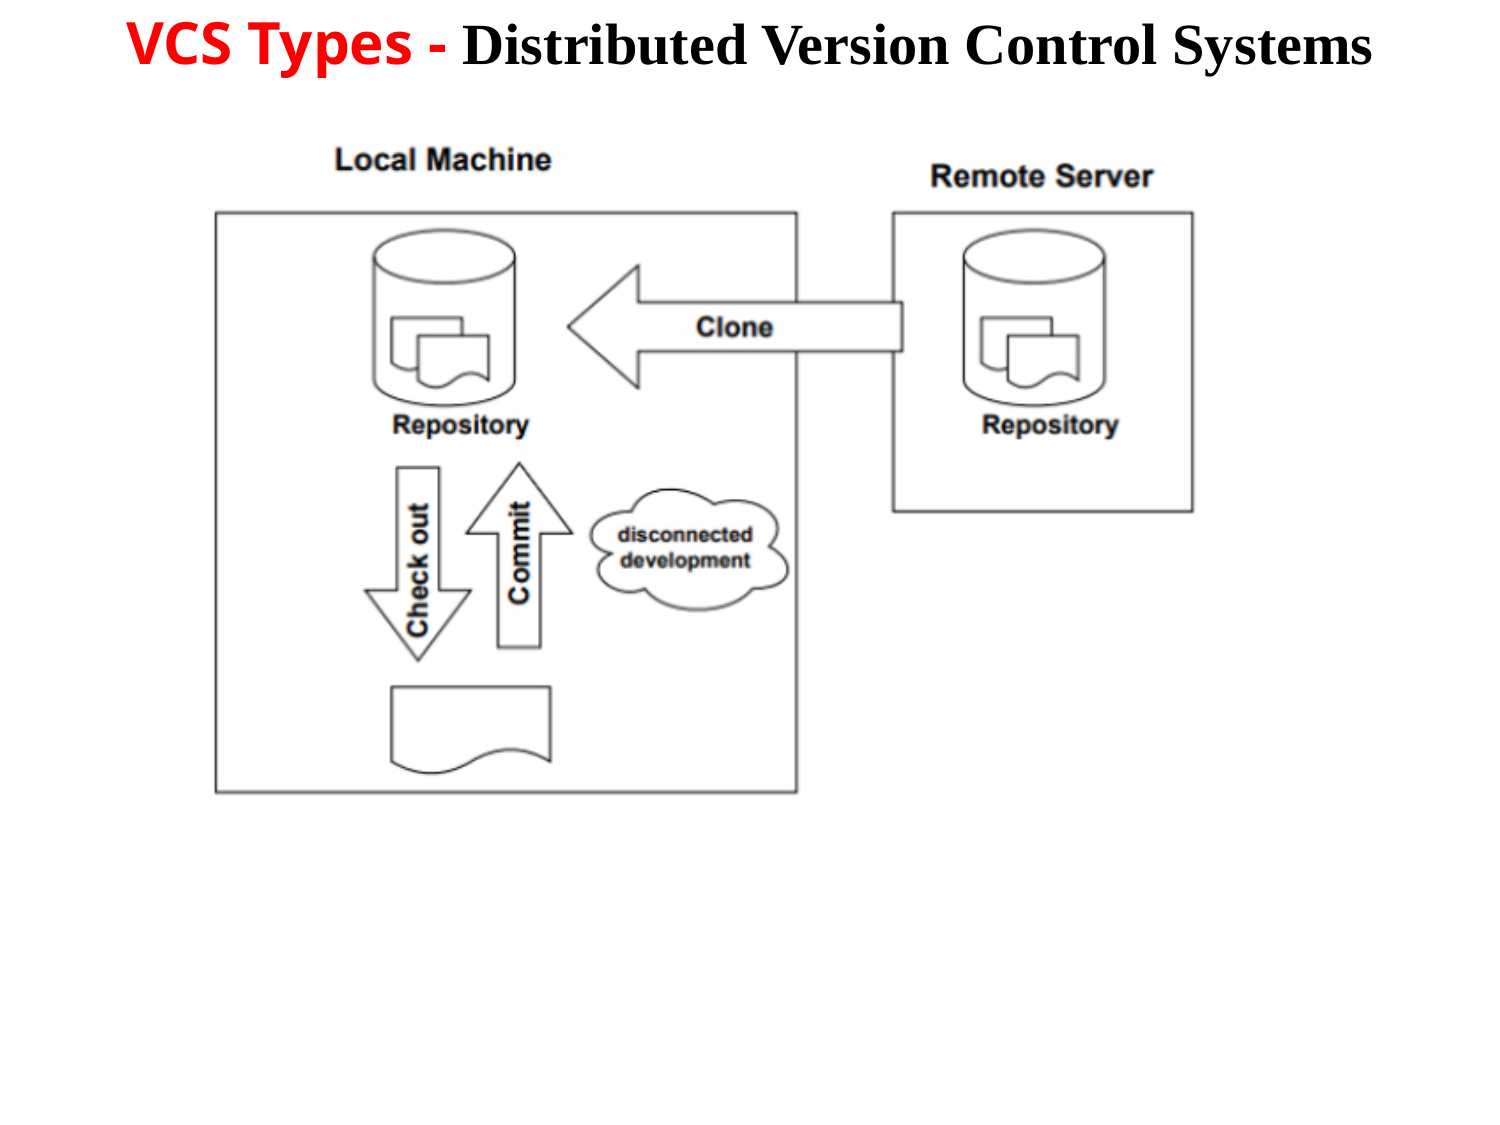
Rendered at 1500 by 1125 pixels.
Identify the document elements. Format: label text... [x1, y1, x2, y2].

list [187, 137, 1218, 813]
title VCS Types - Distributed Version Control Systems [75, 7, 1425, 75]
